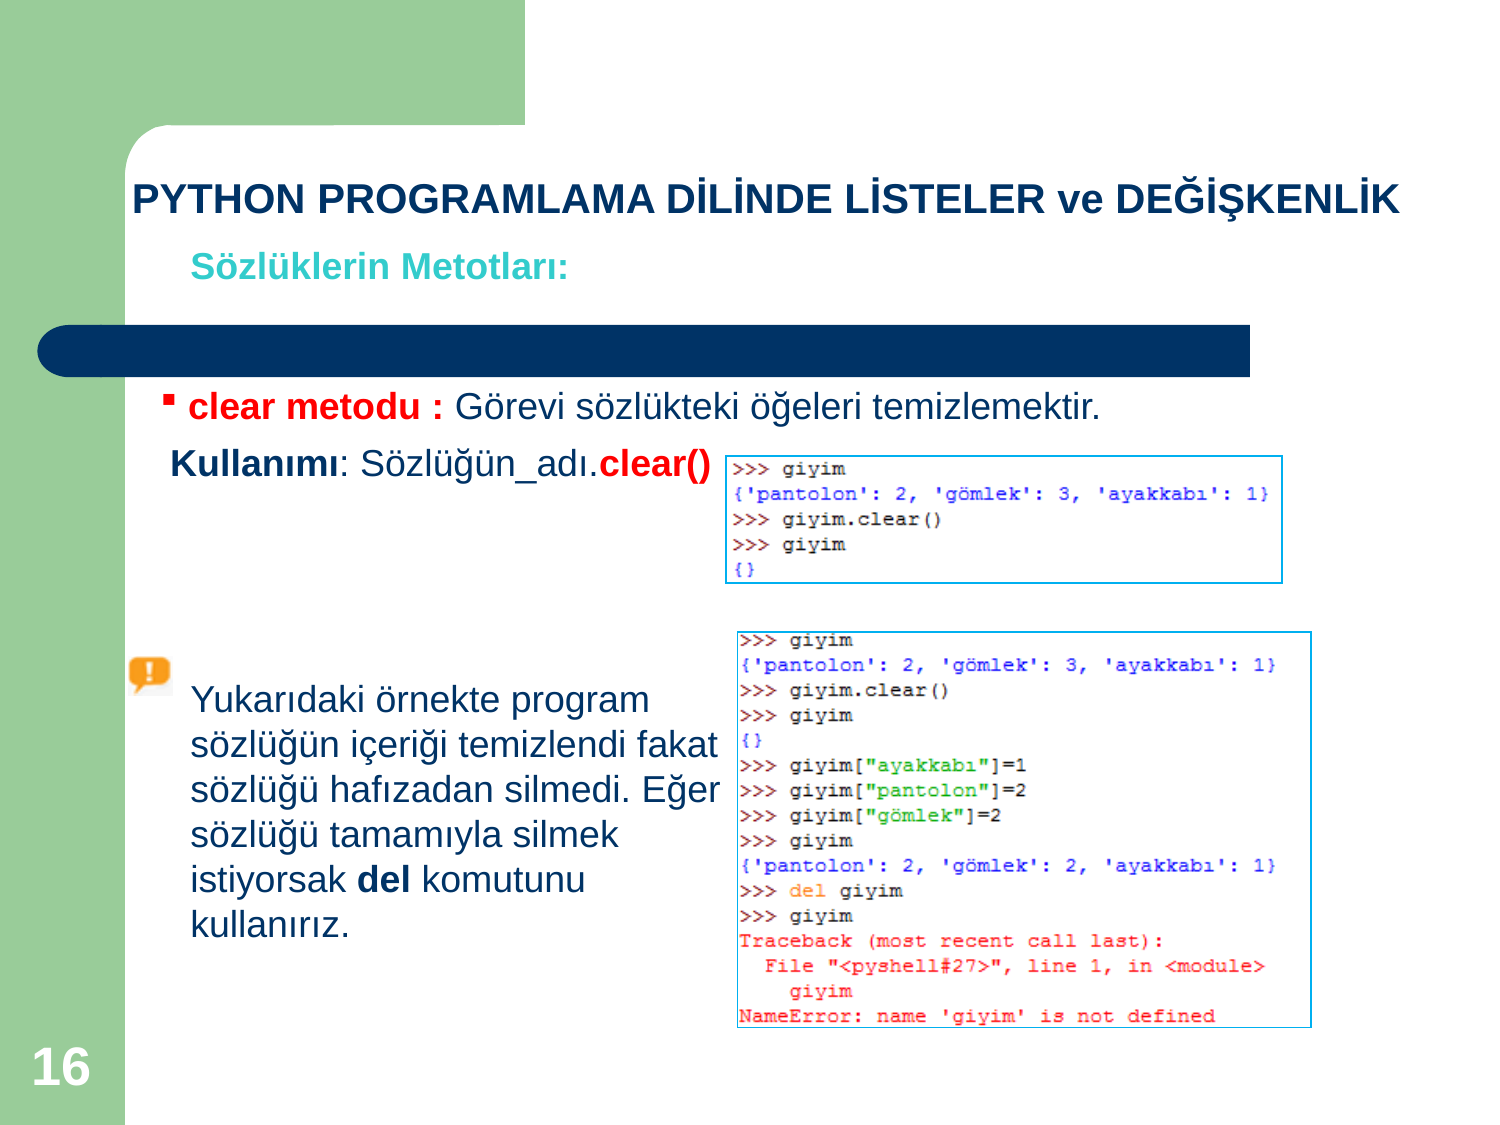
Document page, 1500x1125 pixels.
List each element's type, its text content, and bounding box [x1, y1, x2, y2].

picture [728, 458, 1280, 581]
picture [128, 655, 173, 696]
picture [739, 634, 1309, 1026]
text_box Sözlüklerin Metotları: [175, 234, 1500, 295]
text_box Yukarıdaki örnekte program sözlüğün içeriği temizlendi fakat sözlüğü hafızadan silmedi. Eğer sözlüğü tamamıyla silmek istiyorsak del komutunu kullanırız. [175, 667, 732, 953]
text_box PYTHON PROGRAMLAMA DİLİNDE LİSTELER ve DEĞİŞKENLİK [115, 162, 1500, 231]
text_box clear metodu : Görevi sözlükteki öğeleri temizlemektir. [145, 374, 1117, 435]
text_box Kullanımı: Sözlüğün_adı.clear() [155, 431, 727, 492]
slide_number 16 [13, 1023, 111, 1105]
